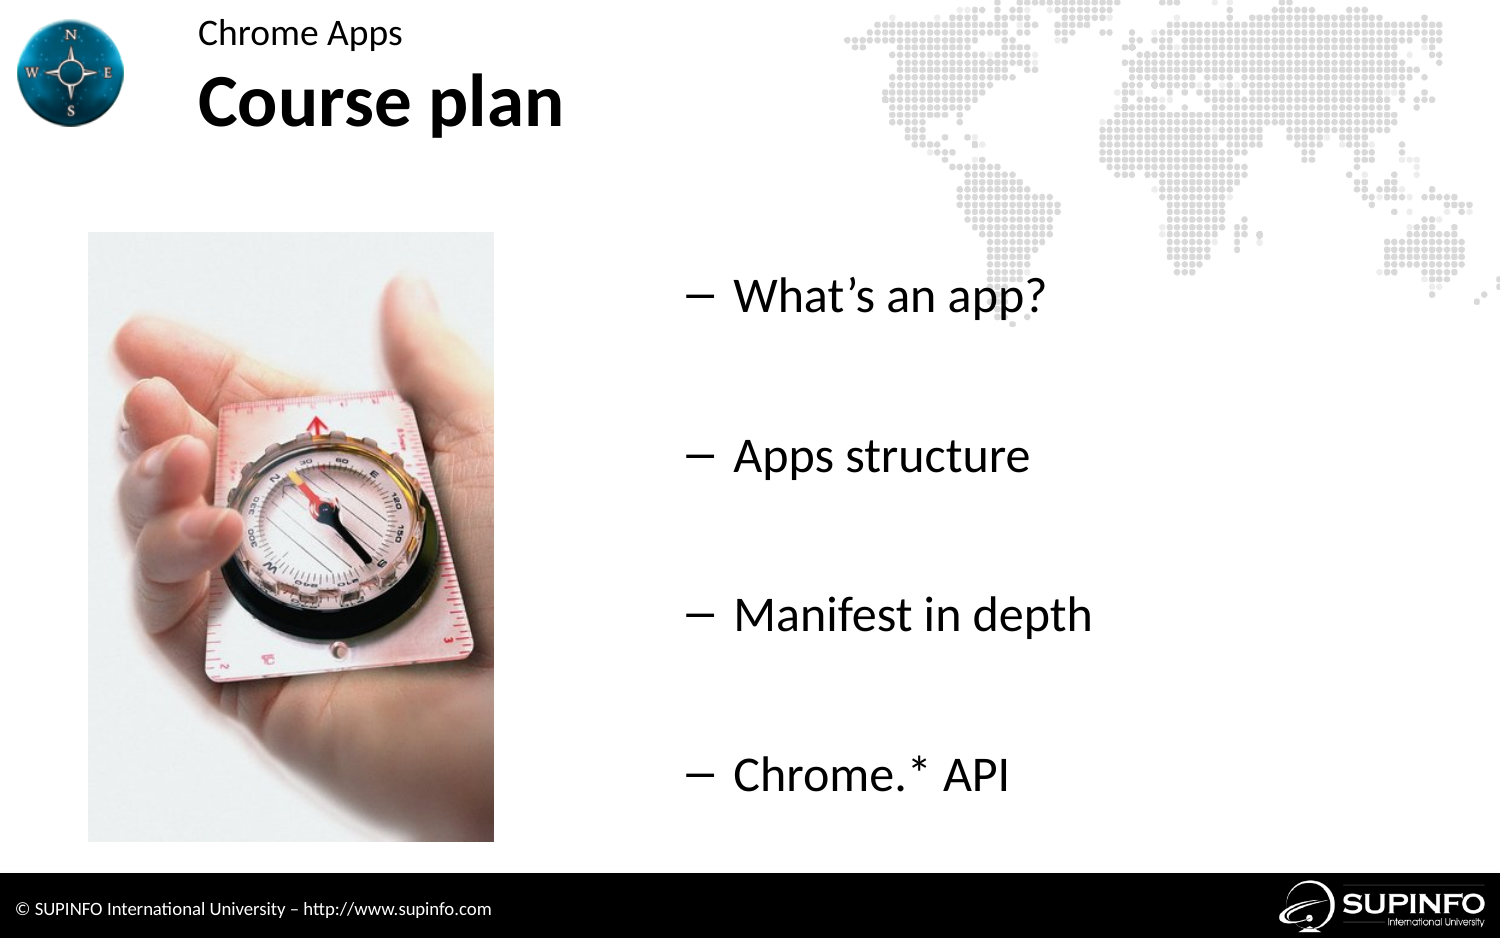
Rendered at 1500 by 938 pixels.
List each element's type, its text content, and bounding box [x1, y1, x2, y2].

picture [67, 105, 75, 117]
picture [45, 46, 97, 99]
list What’s an app? Apps structure Manifest in depth Chrome.* API [596, 185, 1459, 880]
title Course plan [183, 56, 1459, 138]
picture [844, 0, 1500, 327]
picture [65, 29, 77, 40]
picture [17, 19, 125, 127]
list Chrome Apps [183, 0, 1459, 56]
picture [25, 67, 39, 77]
picture [88, 232, 495, 842]
picture [104, 67, 111, 78]
picture [1269, 870, 1494, 938]
